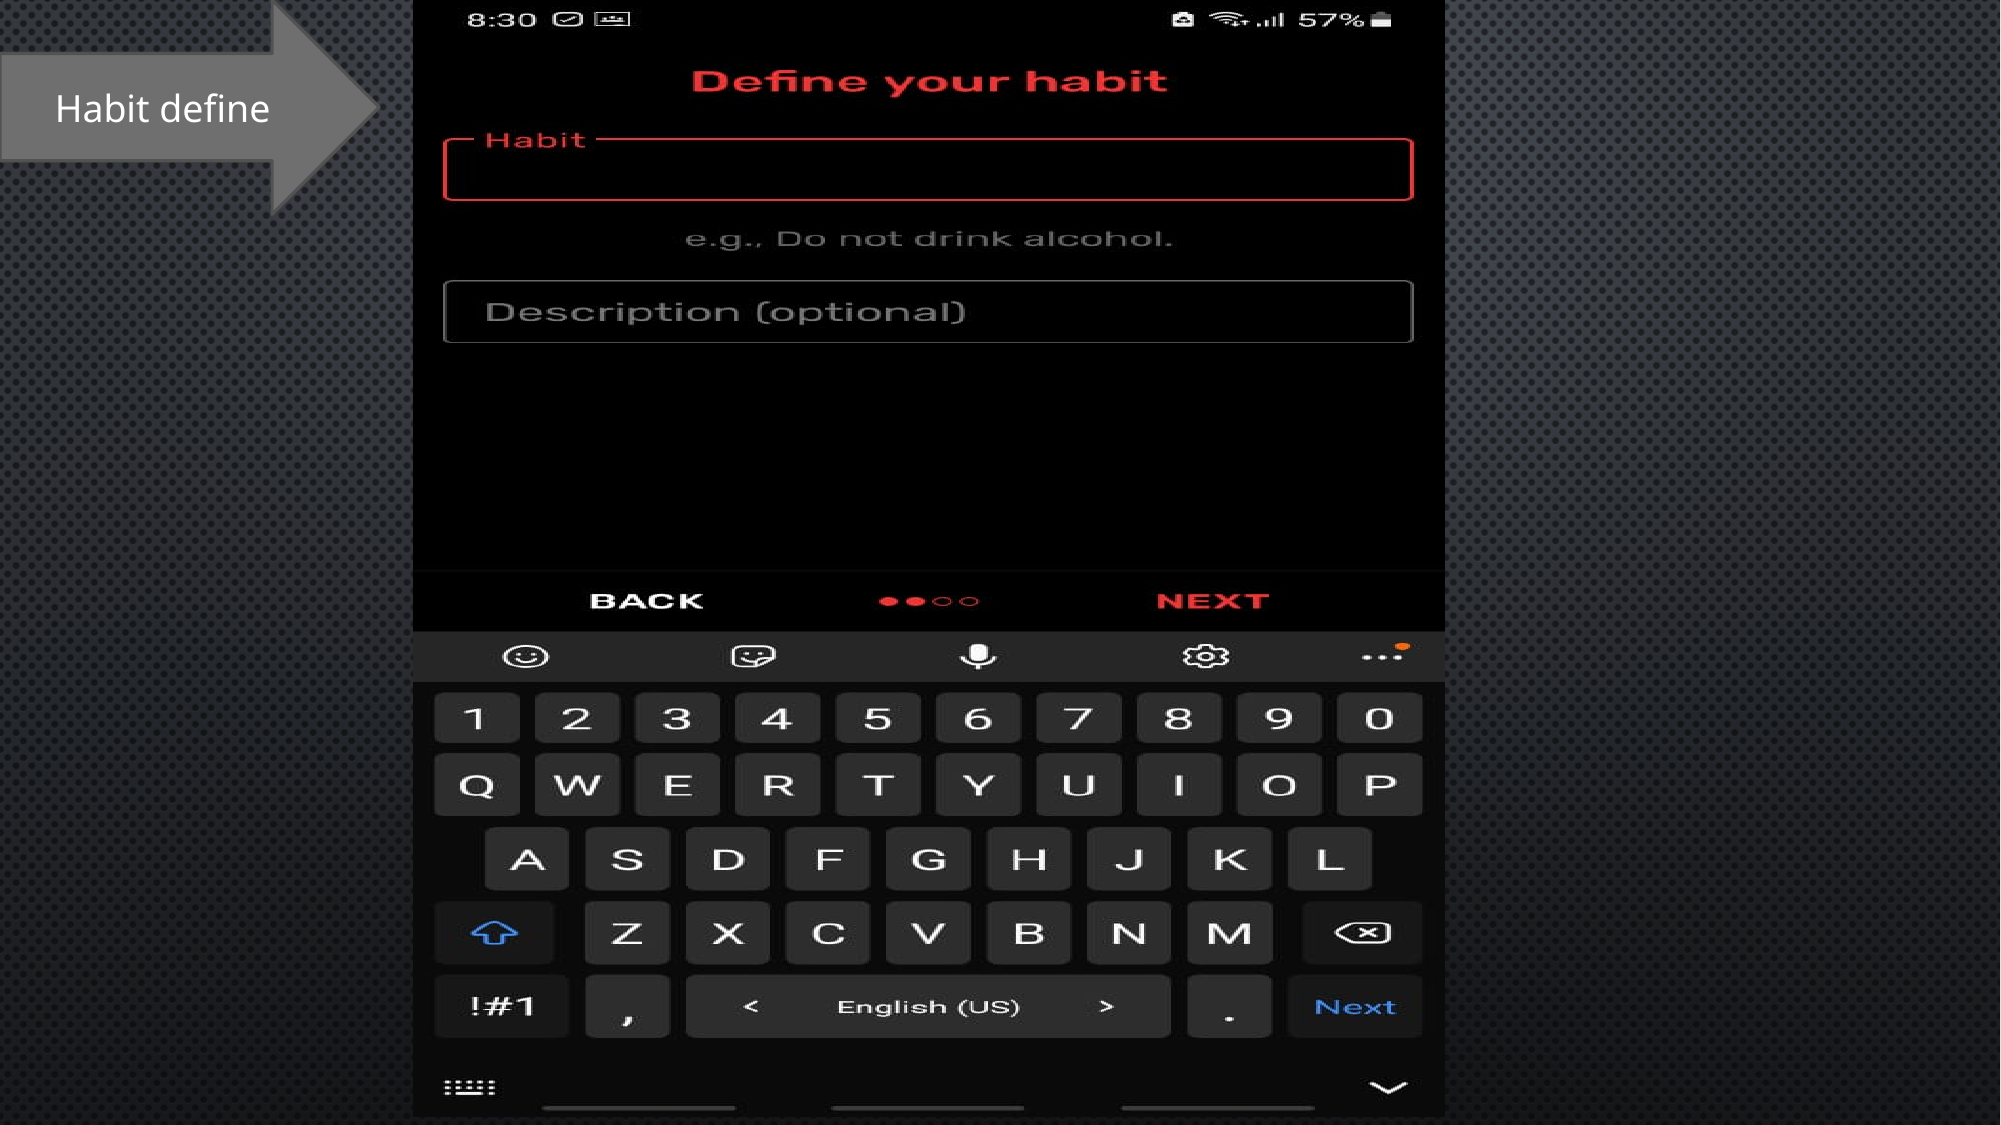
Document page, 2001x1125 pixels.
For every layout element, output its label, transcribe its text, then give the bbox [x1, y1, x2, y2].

text_box Habit define [0, 0, 381, 216]
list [413, 0, 1445, 1117]
